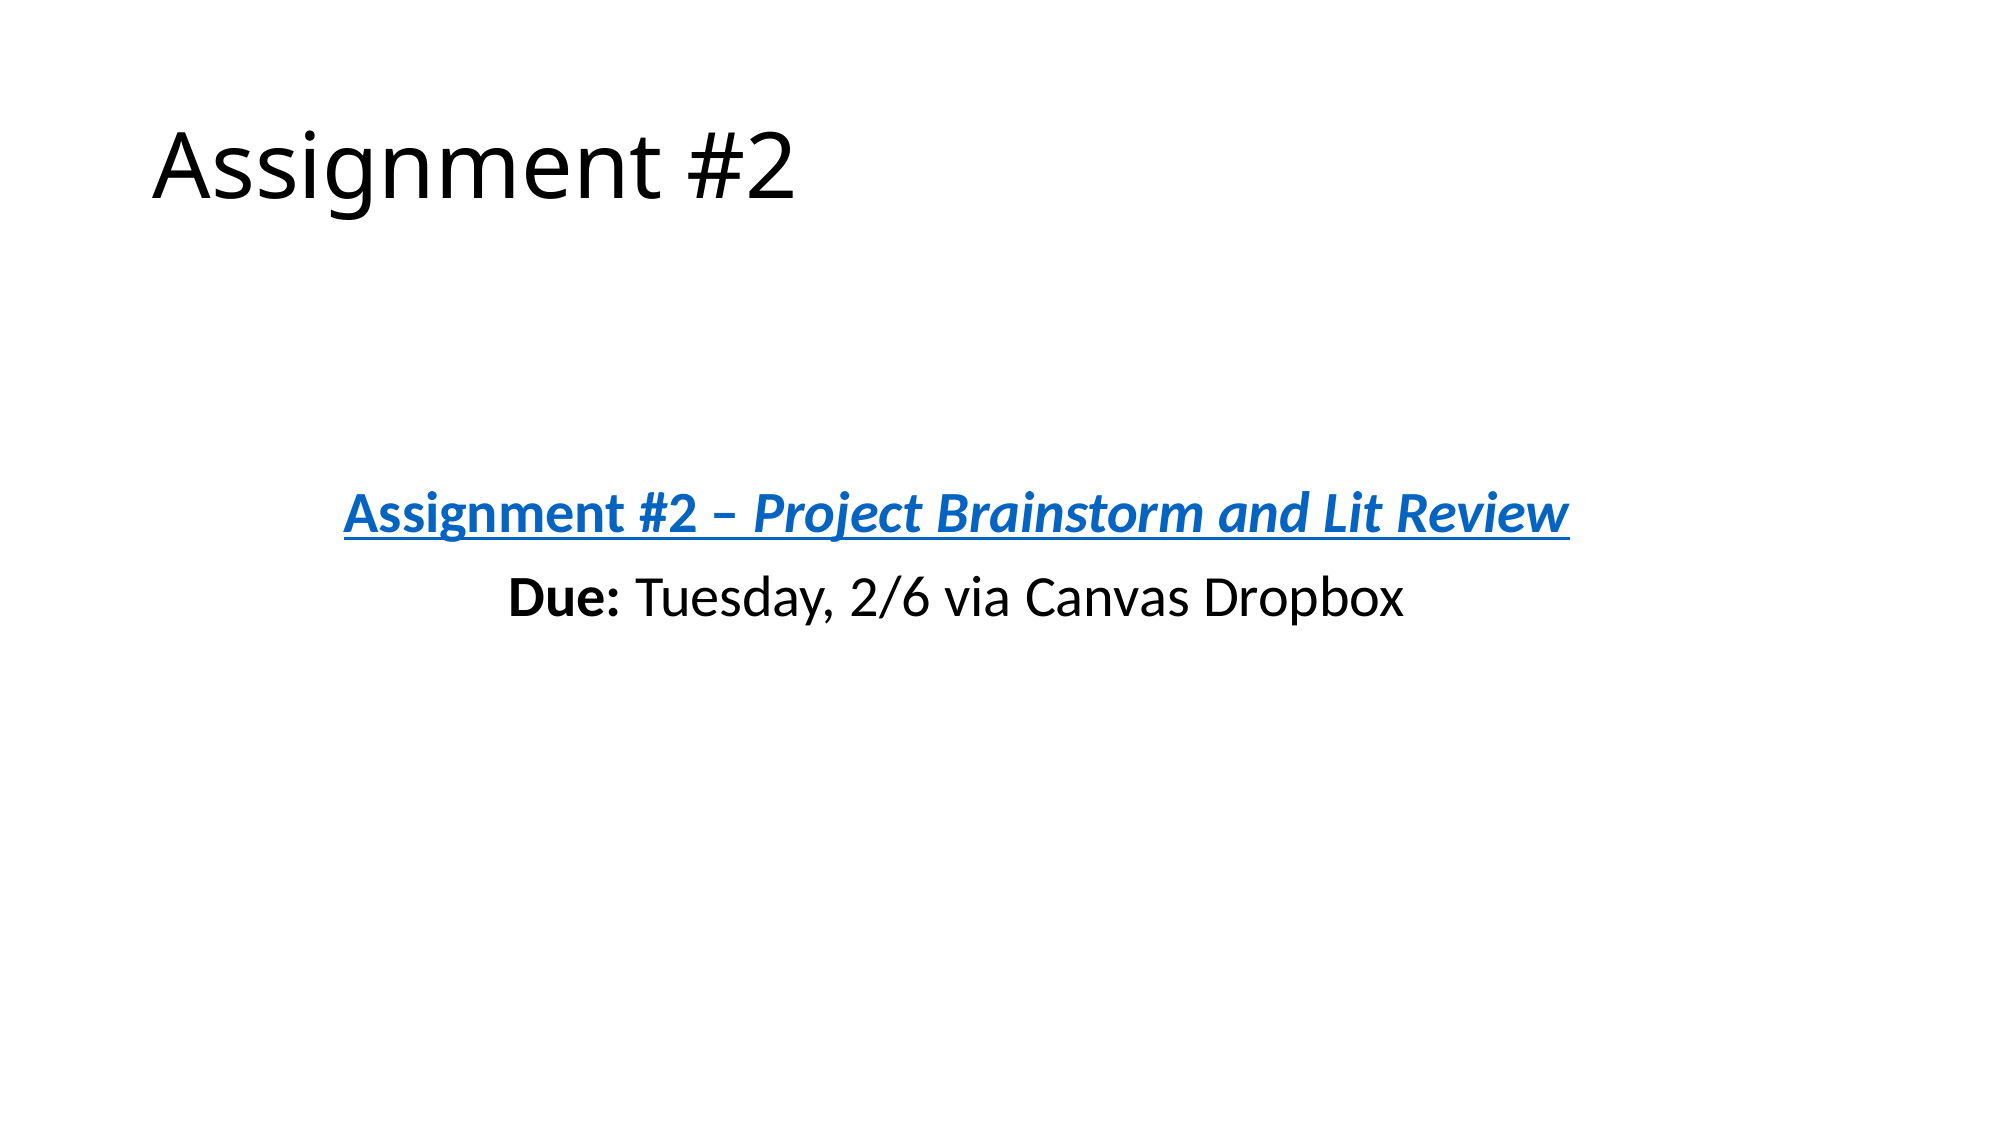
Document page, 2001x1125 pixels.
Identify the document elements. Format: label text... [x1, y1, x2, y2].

title Assignment #2 [137, 59, 1863, 278]
list Assignment #2 – Project Brainstorm and Lit Review Due: Tuesday, 2/6 via Canvas Dropbox [119, 300, 1795, 1015]
